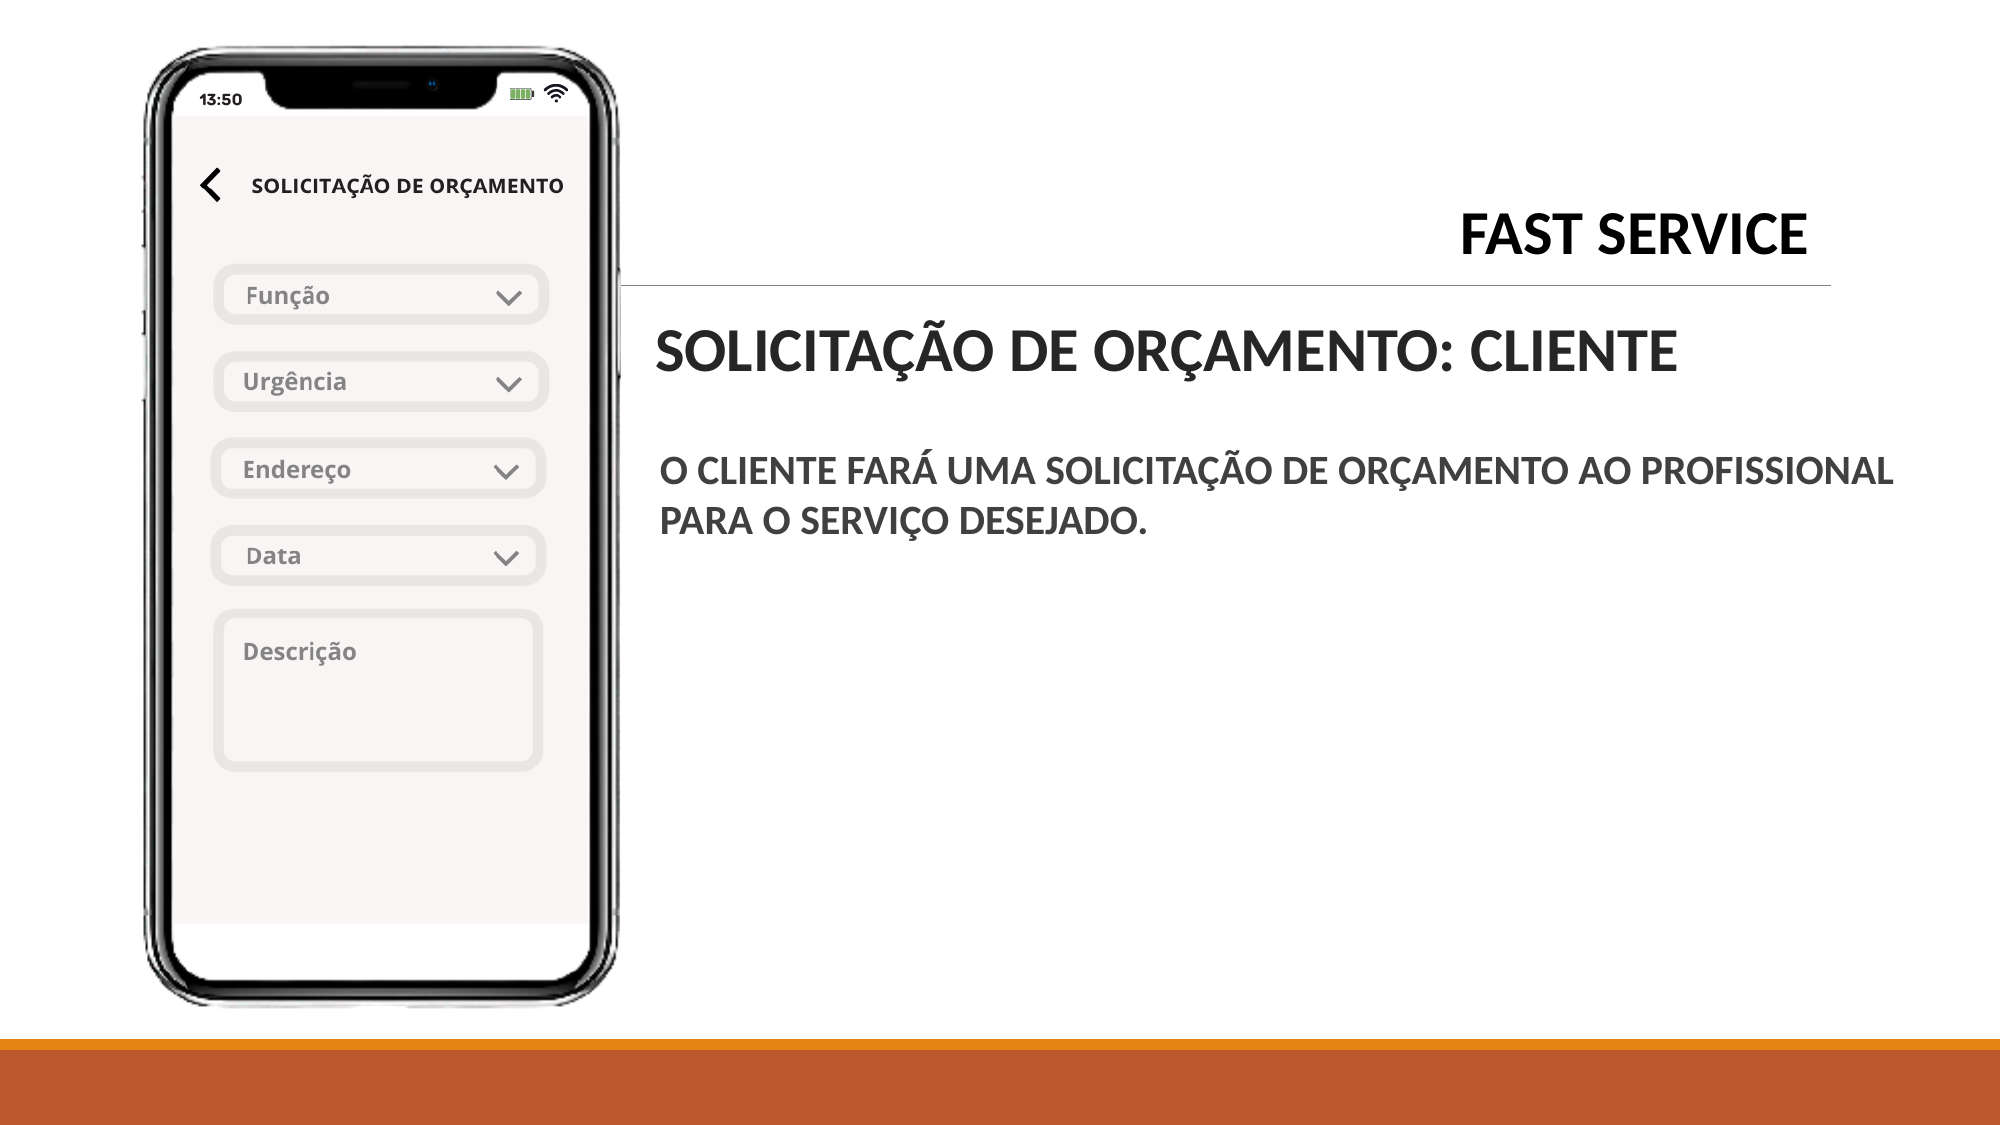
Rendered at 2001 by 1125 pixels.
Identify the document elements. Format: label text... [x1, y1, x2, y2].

text_box FAST SERVICE [1445, 184, 2000, 275]
text_box SOLICITAÇÃO DE ORÇAMENTO: CLIENTE [640, 301, 1825, 392]
picture [124, 8, 622, 1032]
text_box O CLIENTE FARÁ UMA SOLICITAÇÃO DE ORÇAMENTO AO PROFISSIONAL PARA O SERVIÇO DESEJADO. [645, 435, 1910, 551]
